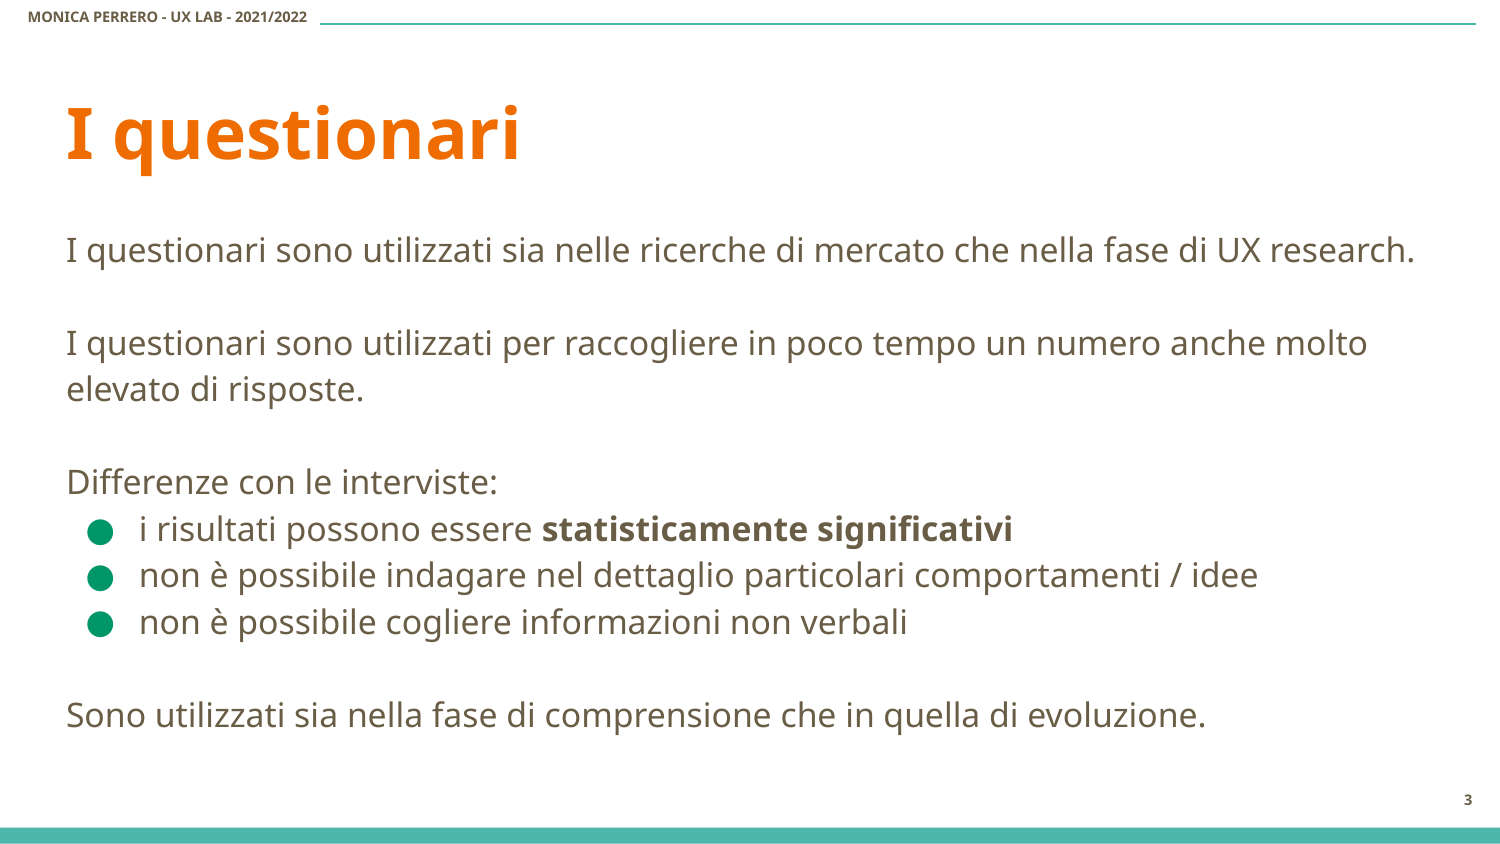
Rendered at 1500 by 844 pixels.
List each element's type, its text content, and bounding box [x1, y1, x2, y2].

title I questionari [51, 72, 1449, 189]
slide_number ‹#› [1397, 768, 1488, 834]
list I questionari sono utilizzati sia nelle ricerche di mercato che nella fase di UX research. I questionari sono utilizzati per raccogliere in poco tempo un numero anche molto elevato di risposte. Differenze con le interviste: i risultati possono essere statisticamente significativi non è possibile indagare nel dettaglio particolari comportamenti / idee non è possibile cogliere informazioni non verbali Sono utilizzati sia nella fase di comprensione che in quella di evoluzione. [51, 207, 1449, 750]
